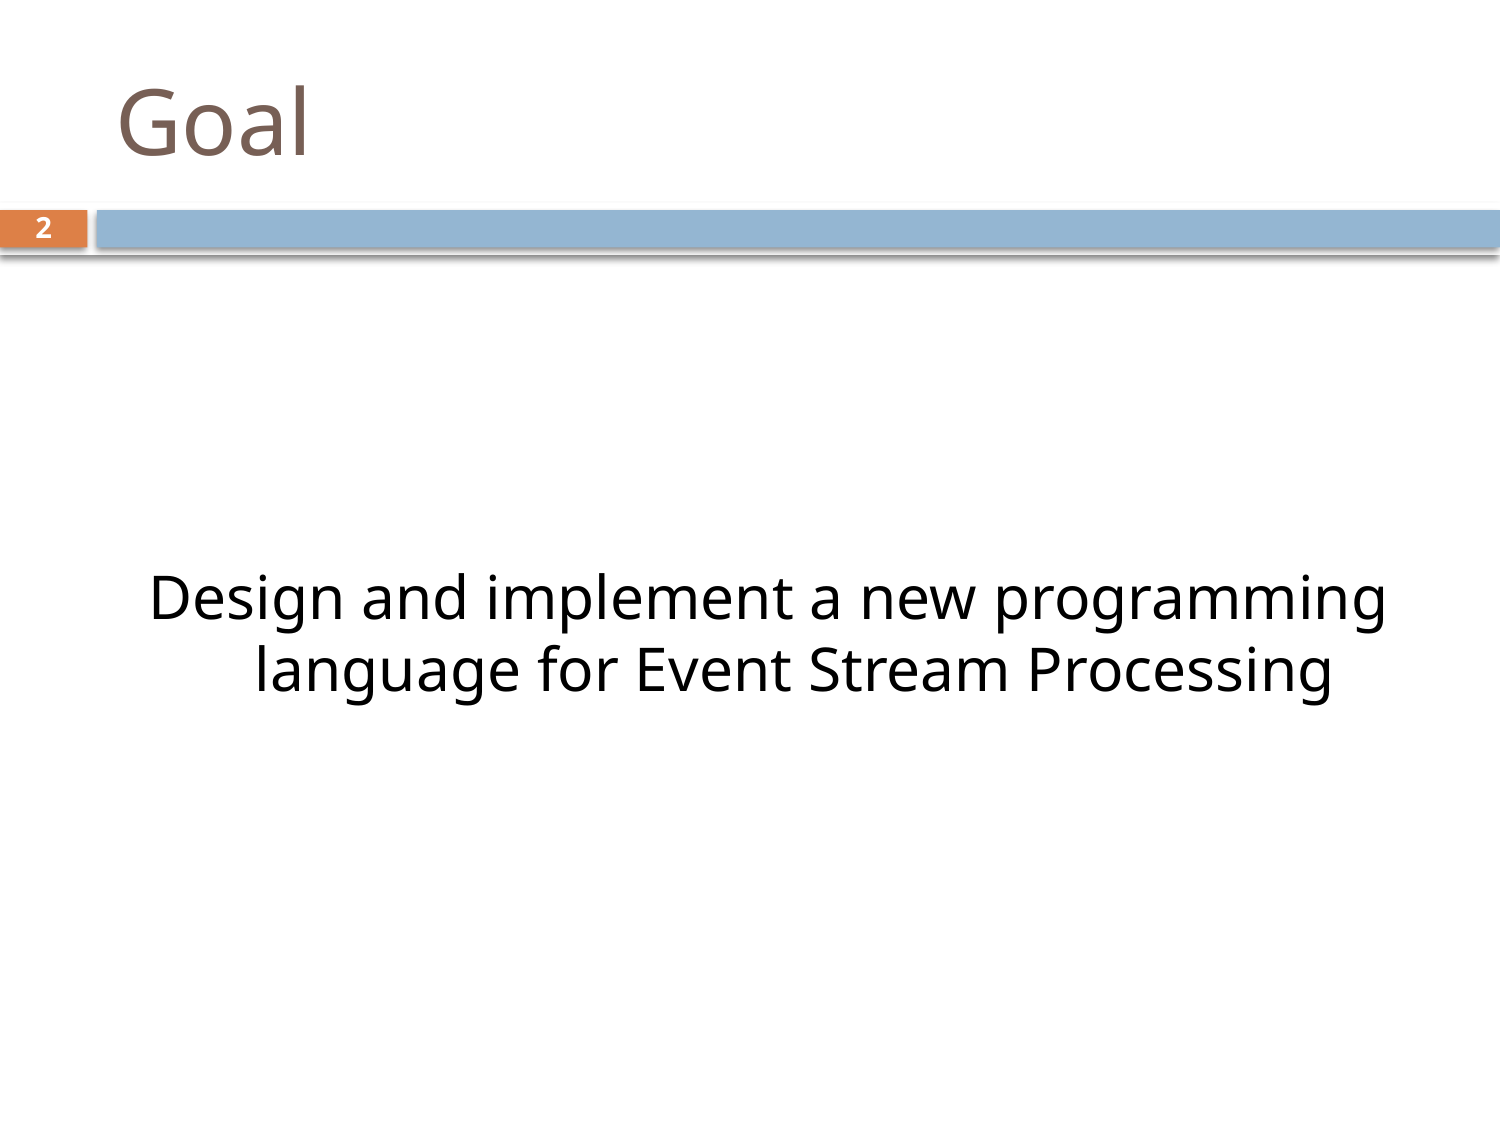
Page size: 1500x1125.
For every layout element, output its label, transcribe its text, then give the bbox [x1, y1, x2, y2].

list Design and implement a new programming language for Event Stream Processing [100, 262, 1438, 1000]
title Goal [100, 37, 1438, 200]
slide_number 2 [0, 208, 88, 249]
